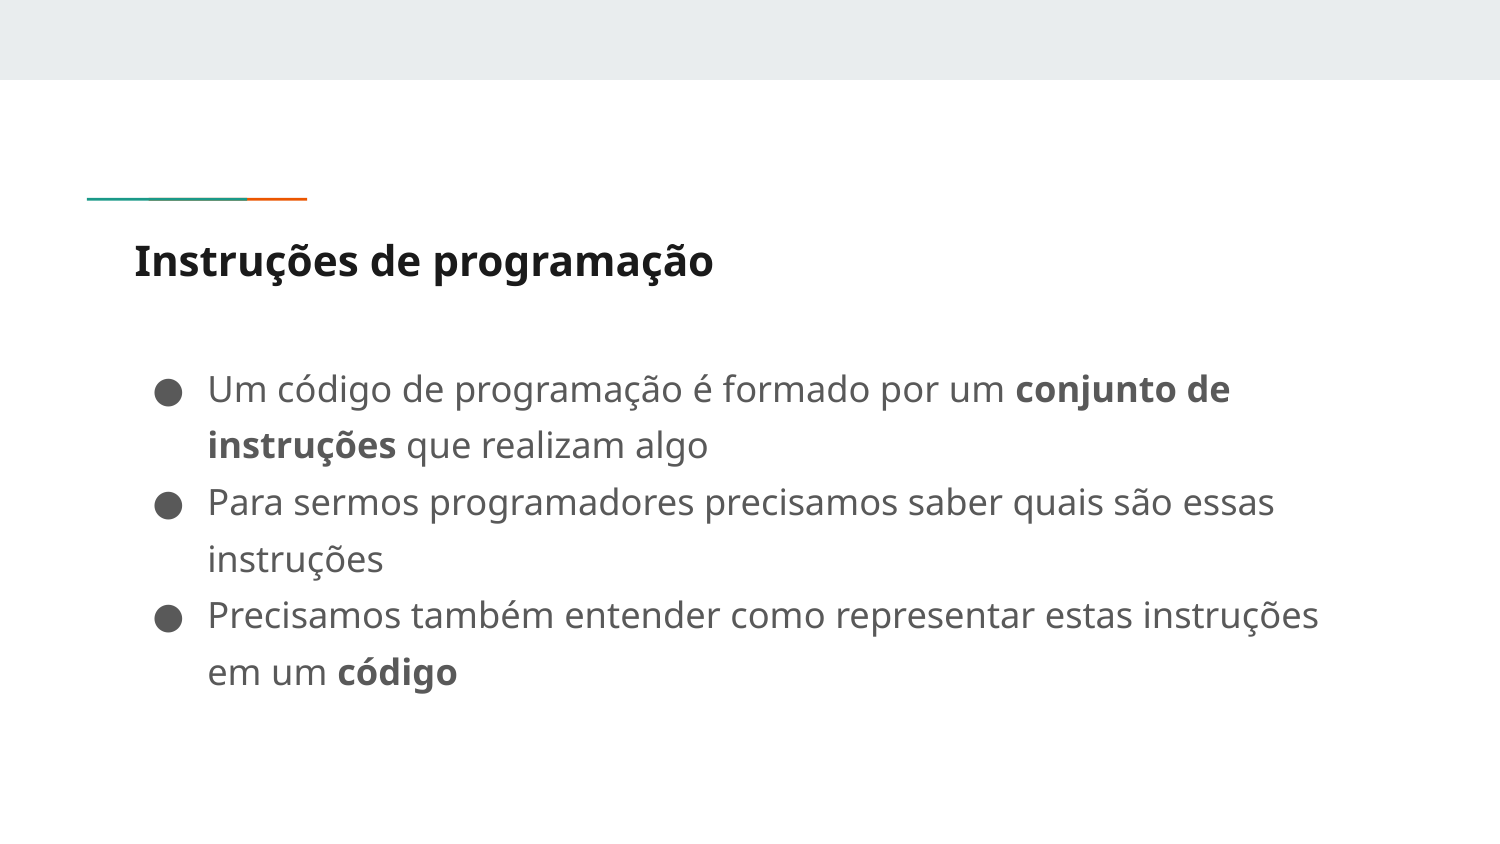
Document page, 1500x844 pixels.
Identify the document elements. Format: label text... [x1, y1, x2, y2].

list Um código de programação é formado por um conjunto de instruções que realizam algo Para sermos programadores precisamos saber quais são essas instruções Precisamos também entender como representar estas instruções em um código [119, 341, 1381, 712]
title Instruções de programação [119, 216, 1381, 305]
